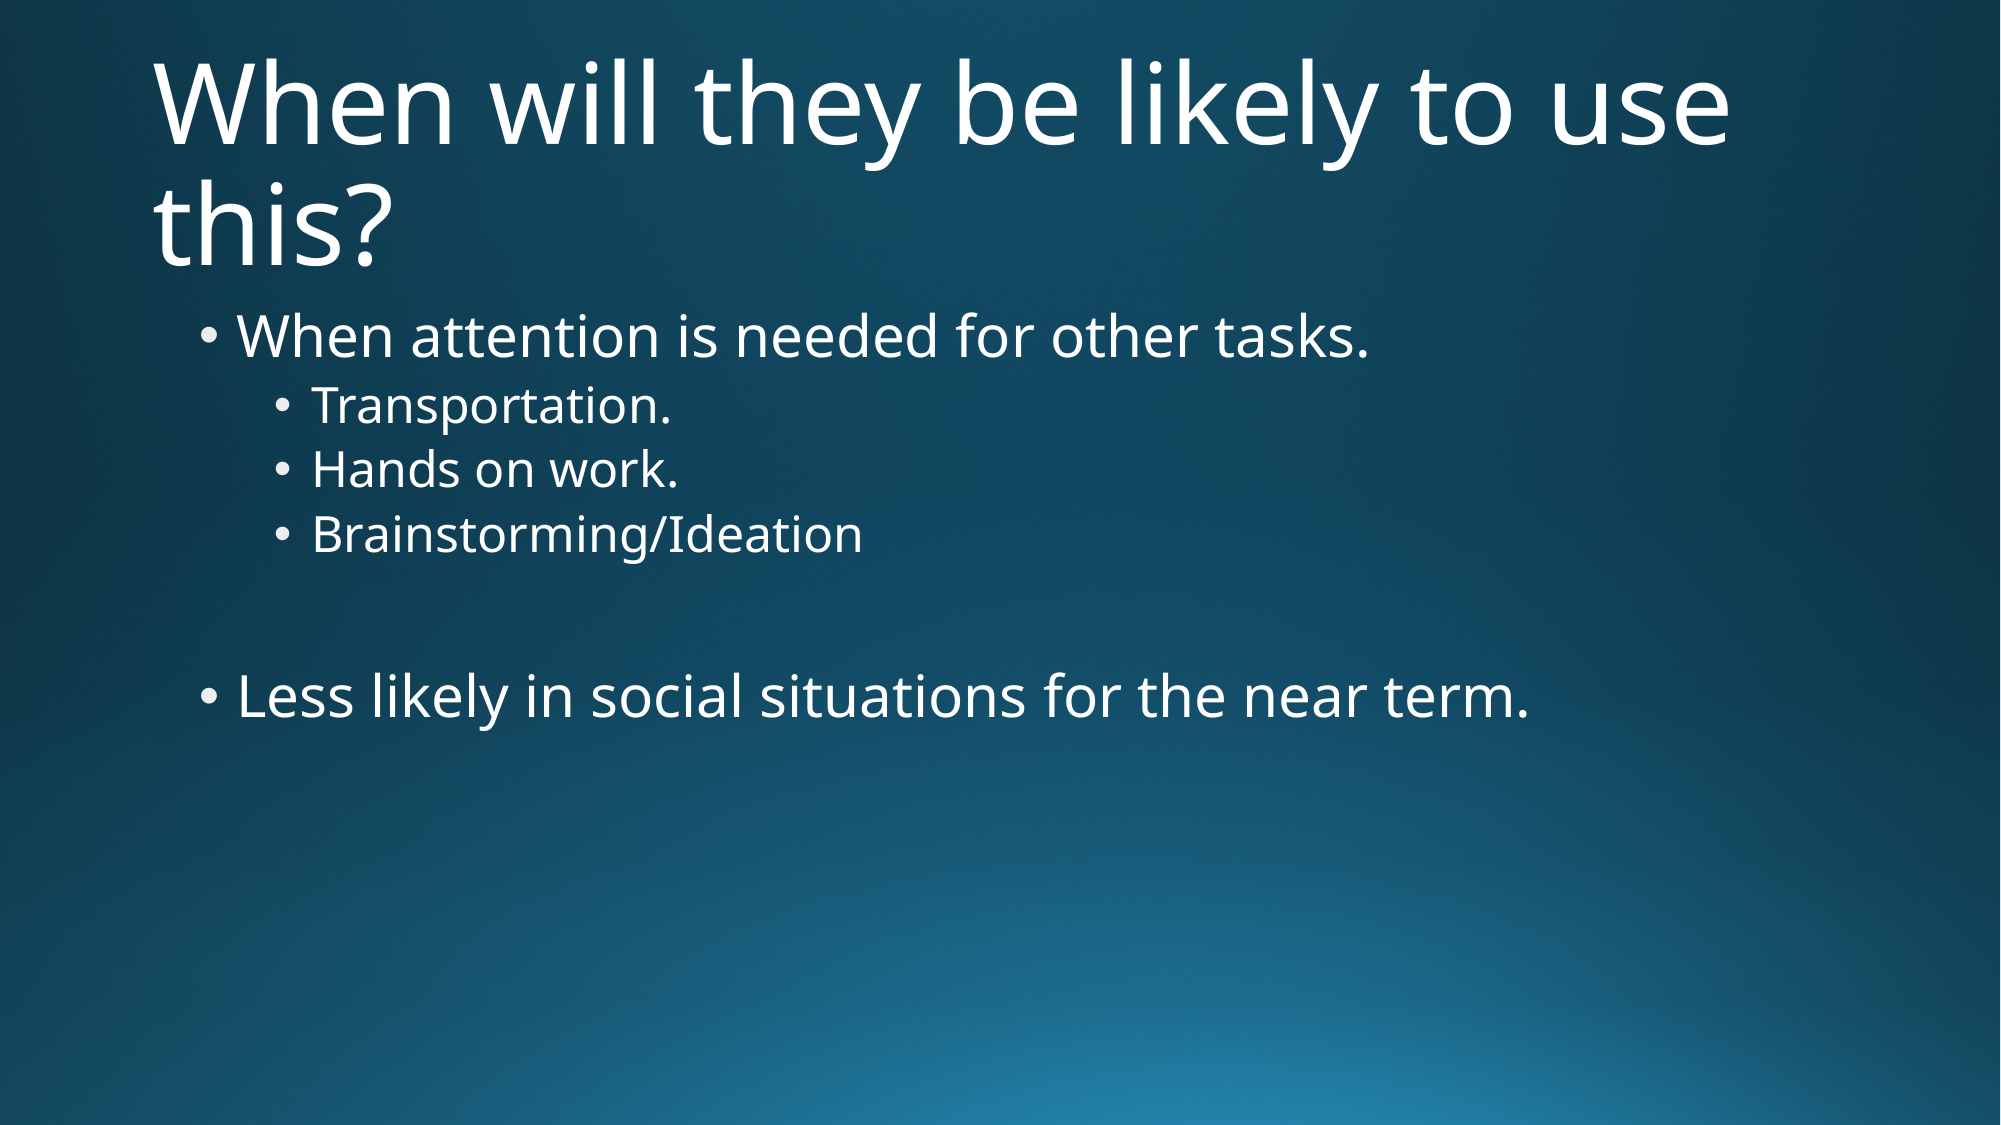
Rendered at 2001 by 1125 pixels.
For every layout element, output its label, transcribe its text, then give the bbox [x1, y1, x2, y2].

title When will they be likely to use this? [137, 59, 1863, 278]
list When attention is needed for other tasks. Transportation. Hands on work. Brainstorming/Ideation Less likely in social situations for the near term. [183, 299, 1863, 1014]
picture [0, 0, 2001, 1125]
